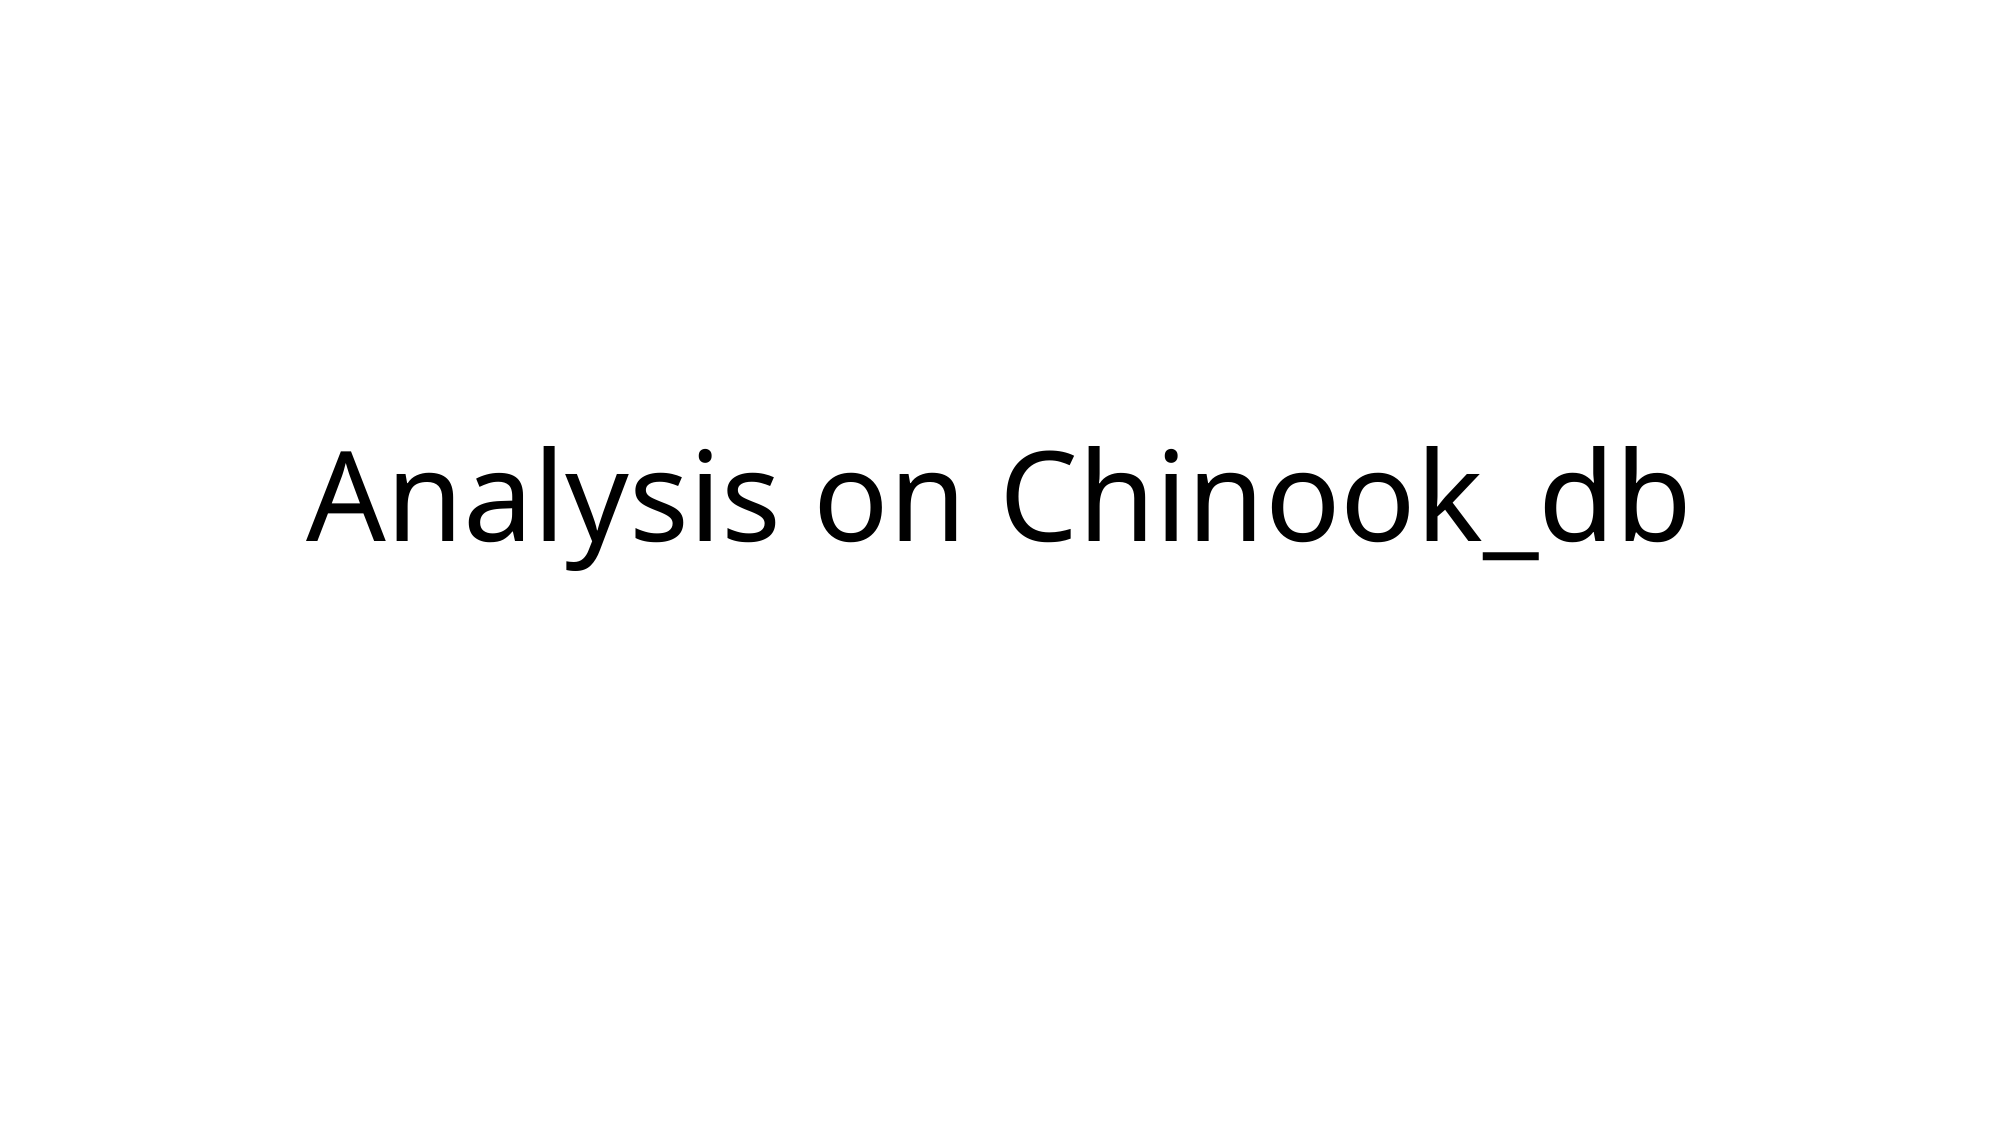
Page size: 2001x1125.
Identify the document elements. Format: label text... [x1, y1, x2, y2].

title Analysis on Chinook_db [249, 184, 1750, 576]
